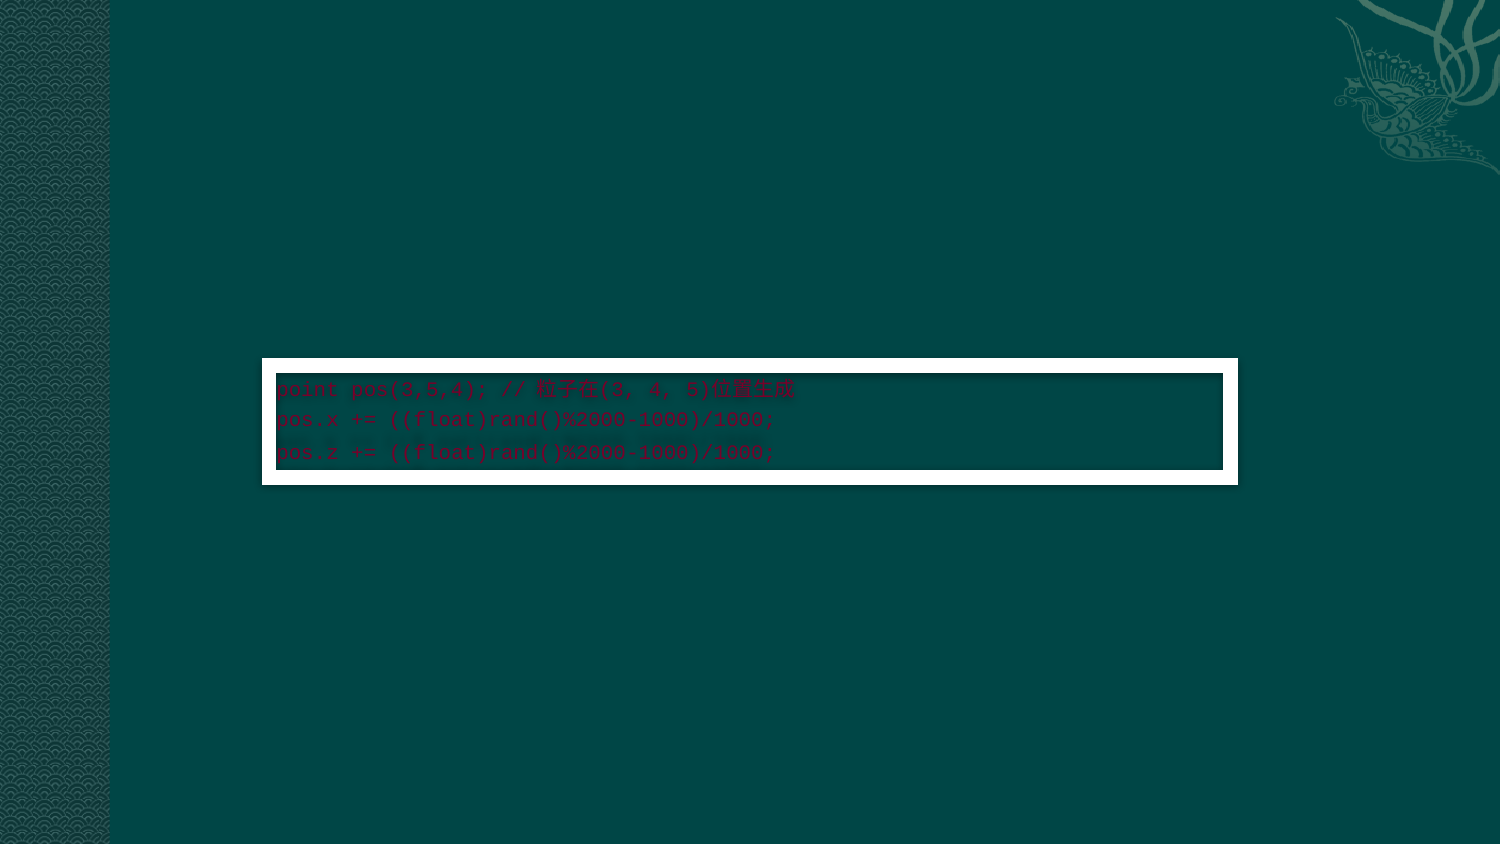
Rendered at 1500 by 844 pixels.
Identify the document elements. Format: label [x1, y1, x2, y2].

picture [275, 372, 1224, 471]
picture [0, 0, 110, 844]
